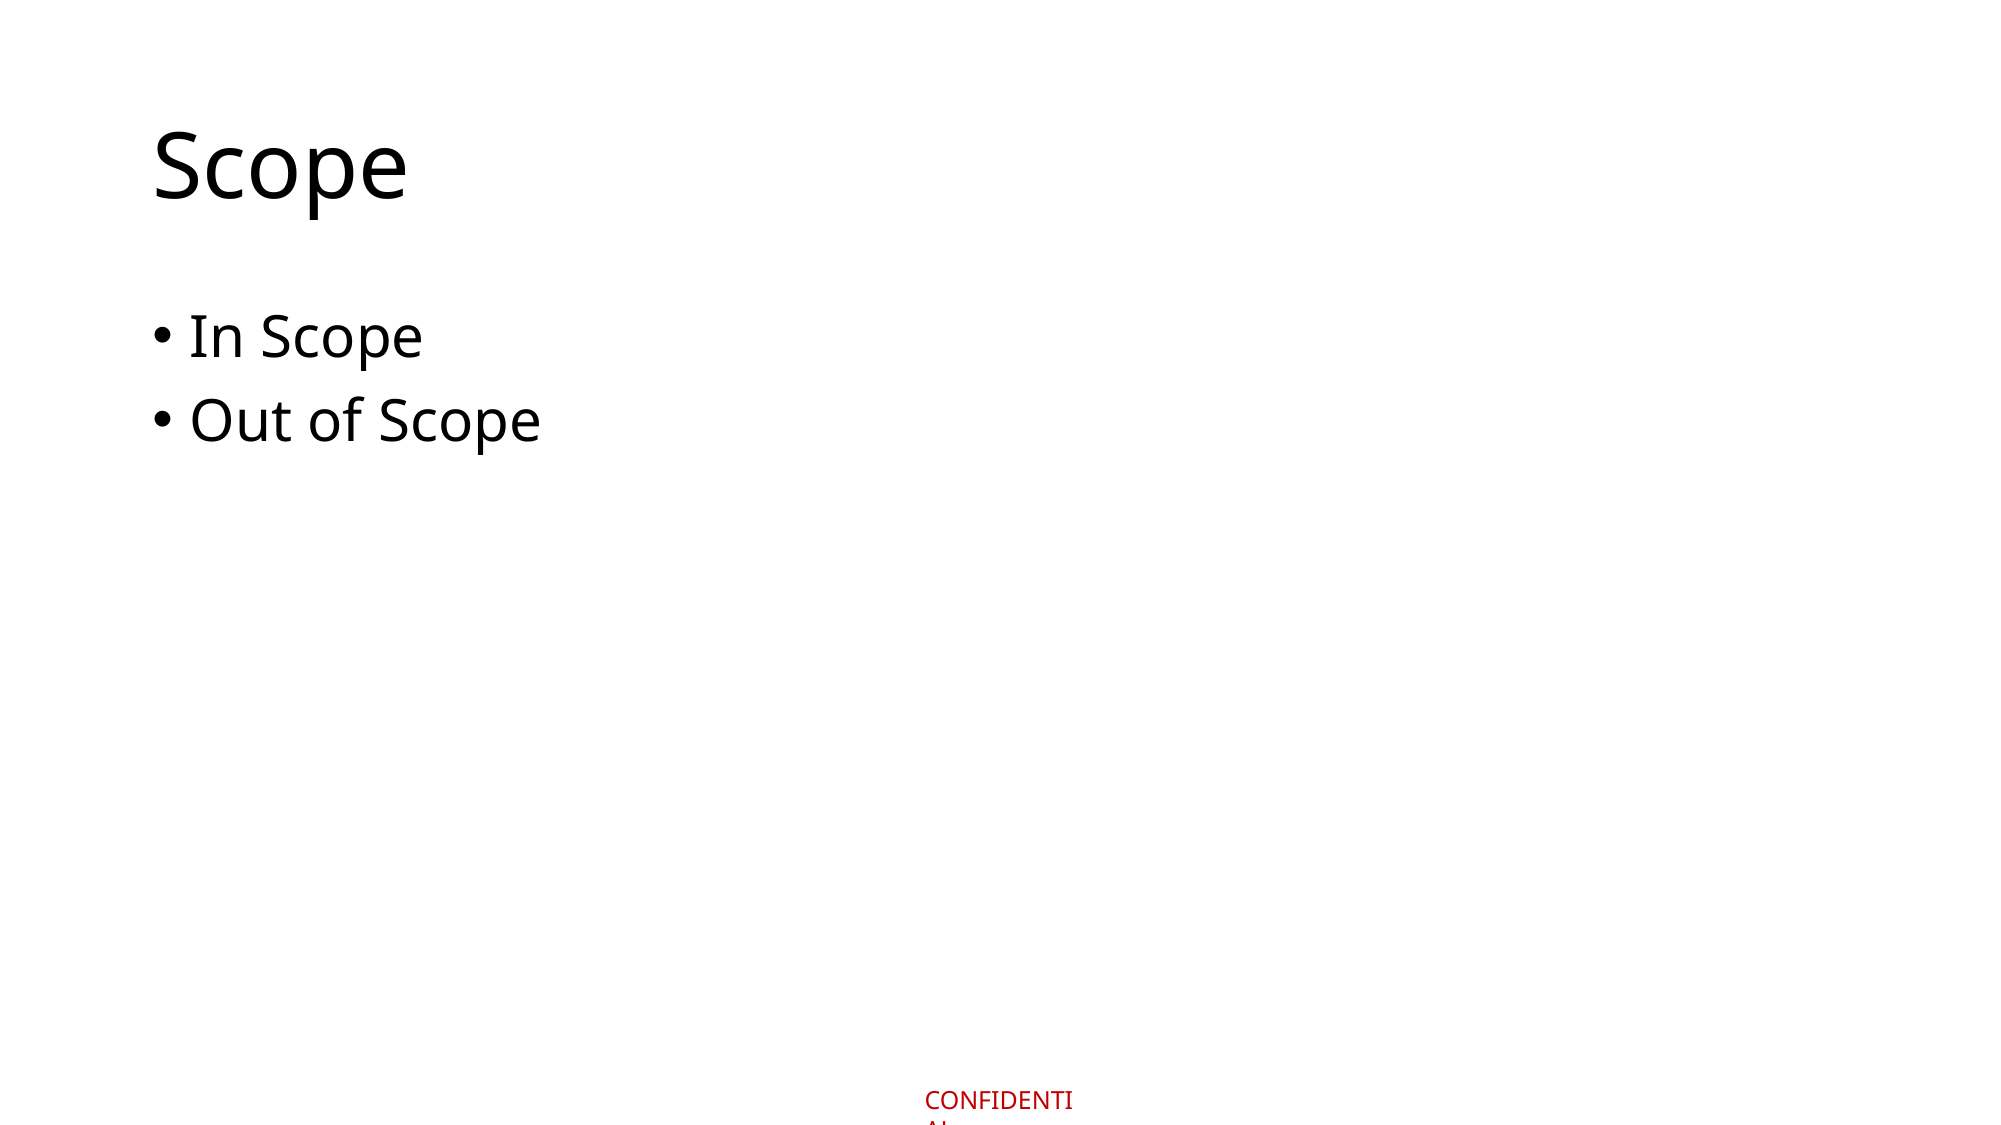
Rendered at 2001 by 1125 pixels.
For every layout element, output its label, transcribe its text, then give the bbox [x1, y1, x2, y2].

list In Scope Out of Scope [137, 299, 1863, 1014]
title Scope [137, 59, 1863, 278]
